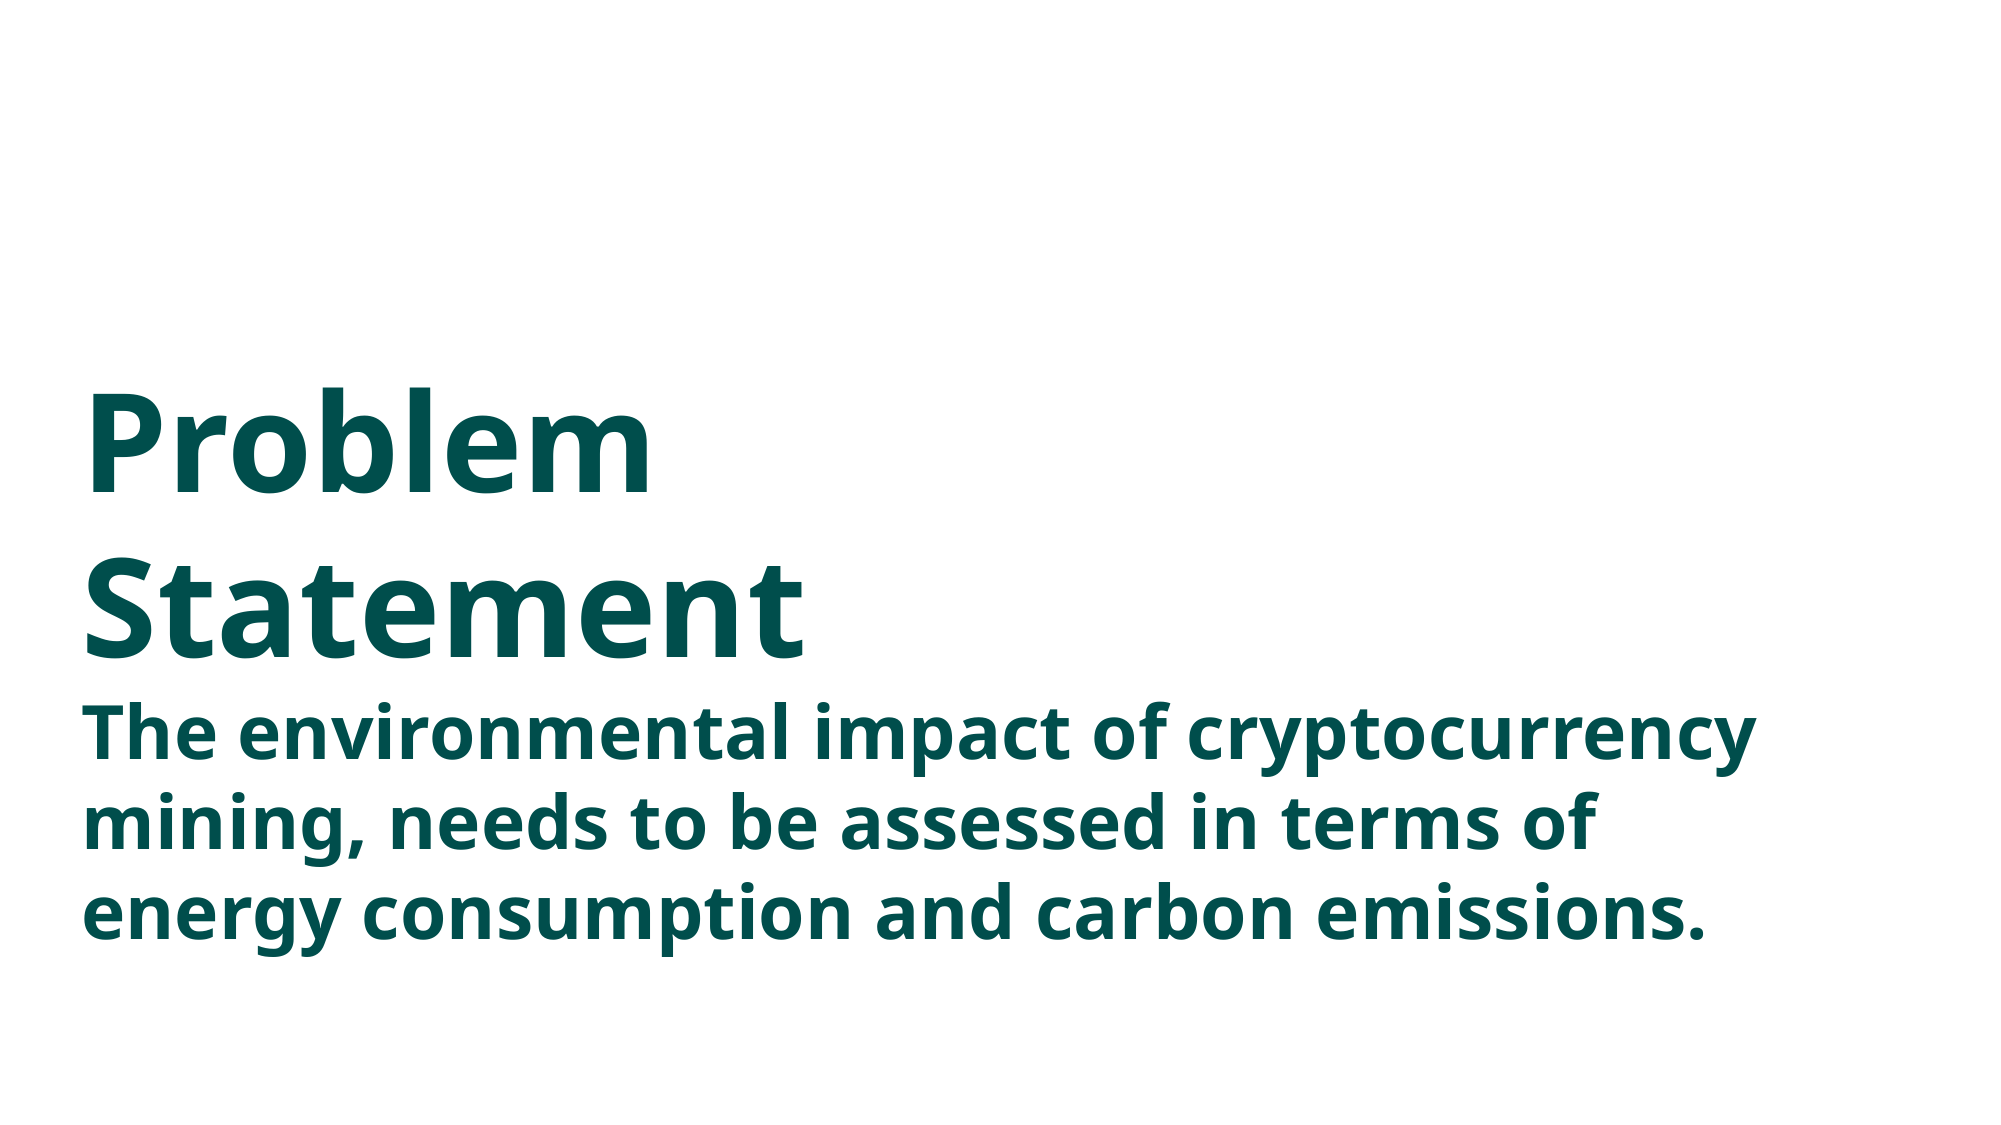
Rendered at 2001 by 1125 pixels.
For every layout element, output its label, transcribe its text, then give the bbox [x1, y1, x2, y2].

text_box Problem Statement [66, 347, 1068, 693]
text_box The environmental impact of cryptocurrency mining, needs to be assessed in terms of energy consumption and carbon emissions. [66, 587, 1779, 962]
